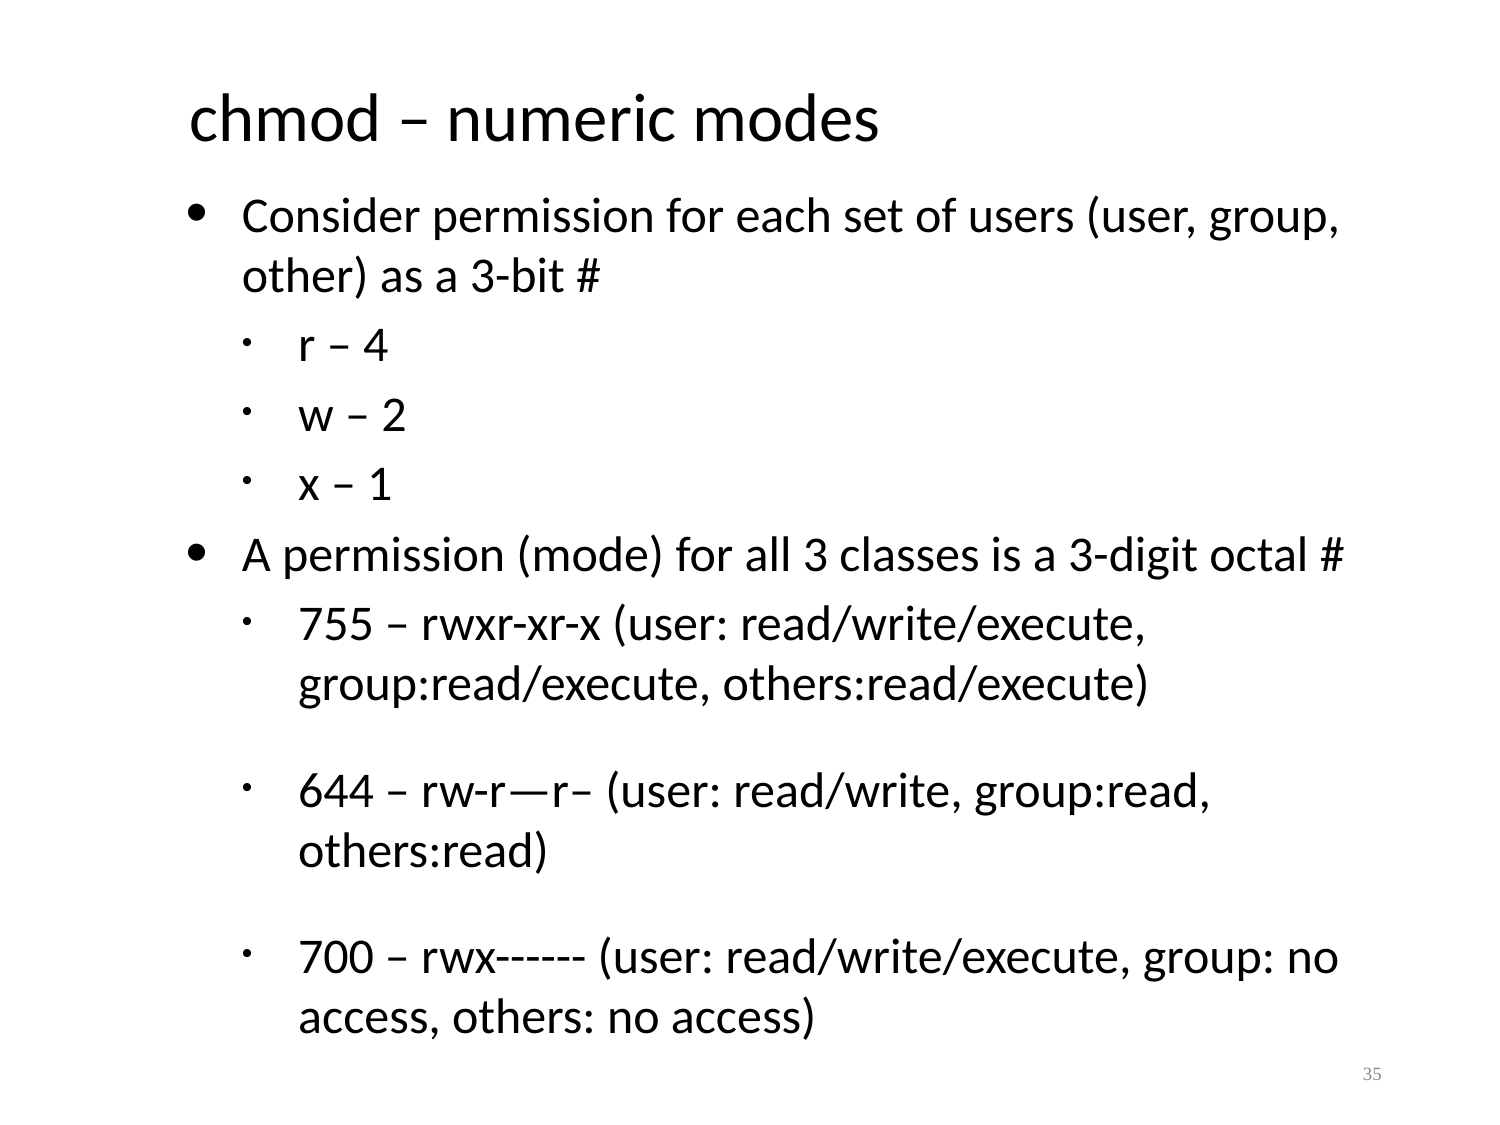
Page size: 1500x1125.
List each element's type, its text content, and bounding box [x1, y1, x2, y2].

text_box chmod – numeric modes [174, 50, 1132, 163]
slide_number 35 [1059, 1042, 1397, 1103]
text_box Consider permission for each set of users (user, group, other) as a 3-bit # r – 4 w – 2 x – 1 A permission (mode) for all 3 classes is a 3-digit octal # 755 – rwxr-xr-x (user: read/write/execute, group:read/execute, others:read/execute) 644 – rw-r—r– (user: read/write, group:read, others:read) 700 – rwx------ (user: read/write/execute, group: no access, others: no access) [170, 174, 1400, 1088]
